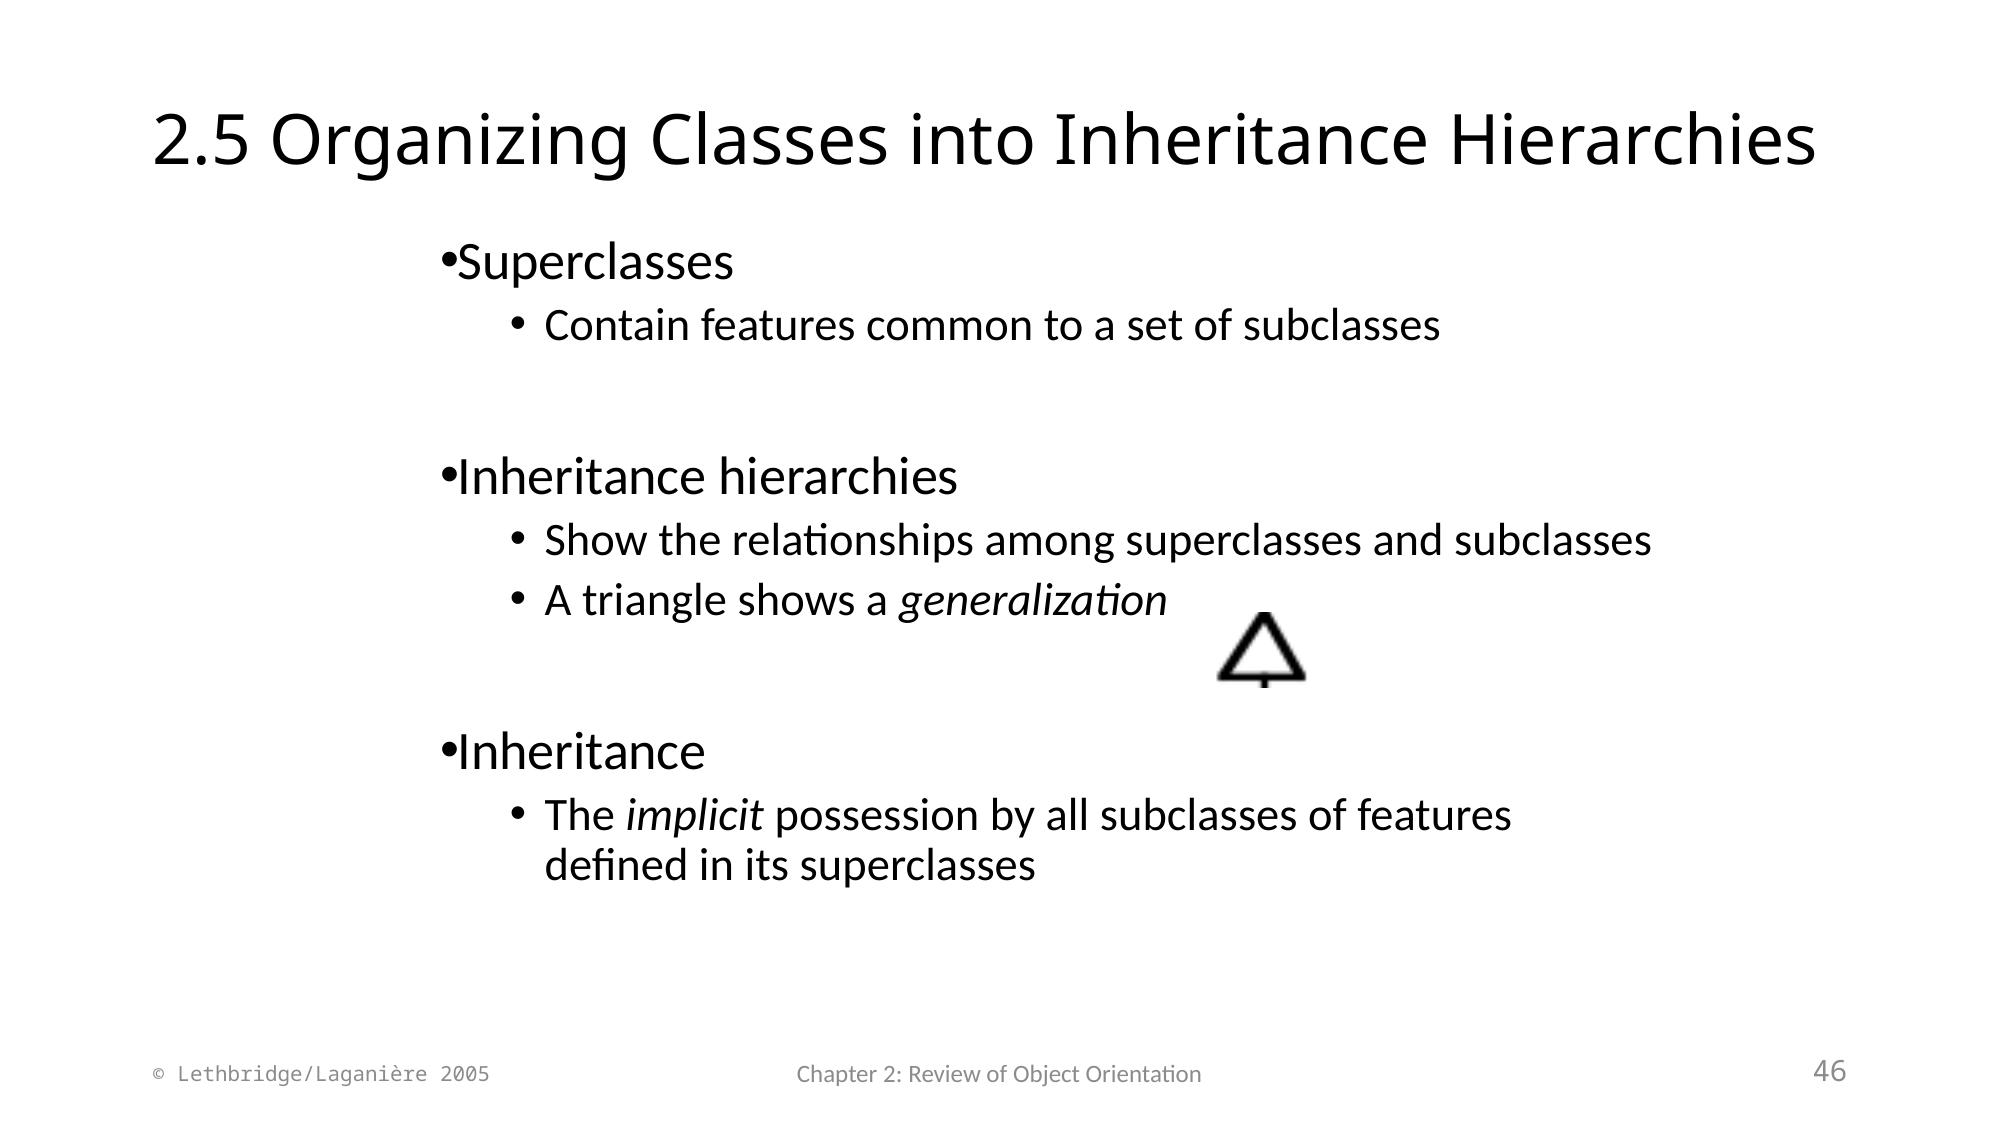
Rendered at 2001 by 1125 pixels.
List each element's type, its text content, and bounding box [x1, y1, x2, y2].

list Superclasses Contain features common to a set of subclasses Inheritance hierarchies Show the relationships among superclasses and subclasses A triangle shows a generalization Inheritance The implicit possession by all subclasses of features defined in its superclasses [425, 224, 1675, 950]
slide_number © Lethbridge/Laganière 2005 [137, 1042, 588, 1103]
title 2.5 Organizing Classes into Inheritance Hierarchies [137, 59, 1863, 225]
slide_number 46 [1412, 1042, 1863, 1103]
footer Chapter 2: Review of Object Orientation [662, 1042, 1338, 1103]
picture [1212, 612, 1313, 688]
